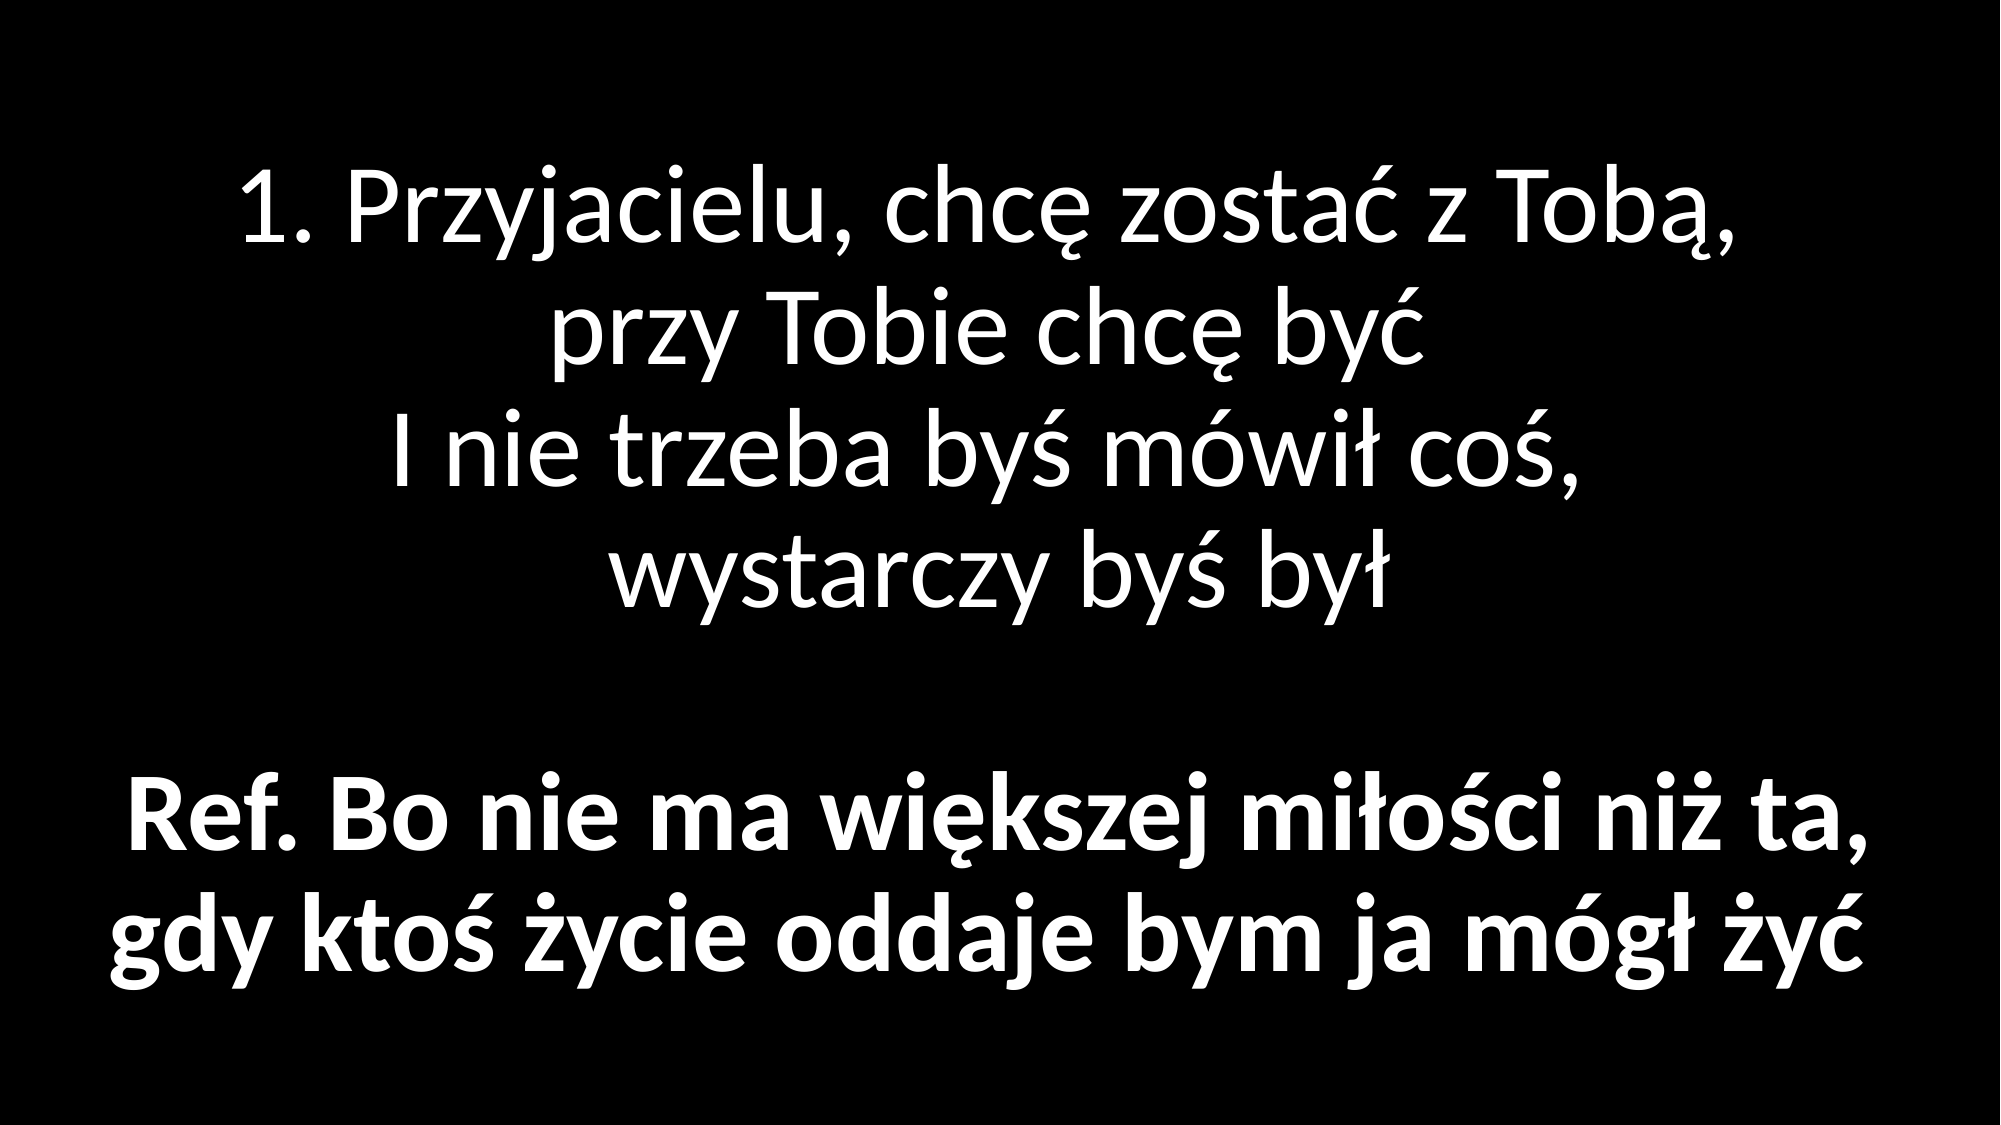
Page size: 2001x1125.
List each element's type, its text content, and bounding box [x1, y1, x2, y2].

title 1. Przyjacielu, chcę zostać z Tobą, przy Tobie chcę być I nie trzeba byś mówił coś, wystarczy byś był Ref. Bo nie ma większej miłości niż ta, gdy ktoś życie oddaje bym ja mógł żyć [0, 8, 2000, 1125]
